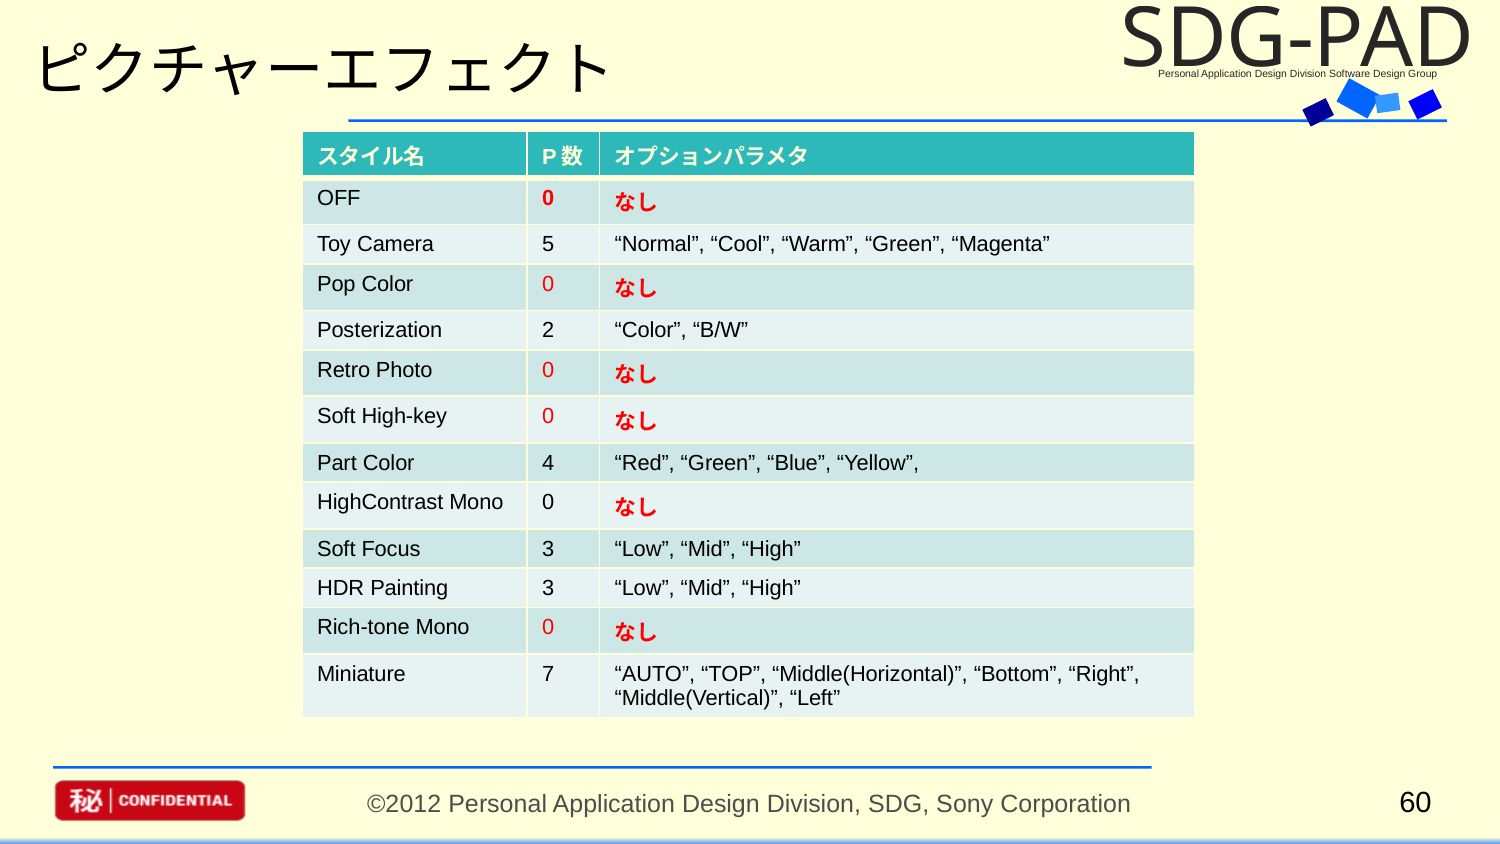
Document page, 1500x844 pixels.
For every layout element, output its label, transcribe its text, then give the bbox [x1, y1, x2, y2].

table_cell 3 [528, 530, 599, 567]
table_cell “Low”, “Mid”, “High” [600, 569, 1194, 607]
table_cell Toy Camera [303, 225, 526, 263]
table_cell 4 [528, 444, 599, 481]
table_cell 5 [528, 225, 599, 263]
table_cell Retro Photo [303, 351, 526, 395]
table_cell Miniature [303, 655, 526, 717]
table_cell なし [600, 265, 1194, 310]
table_header スタイル名 [303, 132, 526, 175]
footer ©2012 Personal Application Design Division, SDG, Sony Corporation [200, 779, 1300, 839]
table_cell HDR Painting [303, 569, 526, 607]
table_cell 7 [528, 655, 599, 717]
table_cell Soft Focus [303, 530, 526, 567]
table_cell “Normal”, “Cool”, “Warm”, “Green”, “Magenta” [600, 225, 1194, 263]
table_cell Part Color [303, 444, 526, 481]
table_cell “Low”, “Mid”, “High” [600, 530, 1194, 567]
table_cell Rich-tone Mono [303, 608, 526, 653]
table_cell 2 [528, 311, 599, 349]
table_cell “Red”, “Green”, “Blue”, “Yellow”, [600, 444, 1194, 481]
table_cell なし [600, 181, 1194, 224]
table_cell “Color”, “B/W” [600, 311, 1194, 349]
table_cell 3 [528, 569, 599, 607]
table_cell Pop Color [303, 265, 526, 310]
table_cell Posterization [303, 311, 526, 349]
table_header オプションパラメタ [600, 132, 1194, 175]
table_cell 0 [528, 608, 599, 653]
table_cell “AUTO”, “TOP”, “Middle(Horizontal)”, “Bottom”, “Right”, “Middle(Vertical)”, “Left” [600, 655, 1194, 717]
table_cell なし [600, 351, 1194, 395]
table_cell 0 [528, 181, 599, 224]
table_cell なし [600, 397, 1194, 442]
table_cell 0 [528, 397, 599, 442]
table_cell なし [600, 608, 1194, 653]
table_cell HighContrast Mono [303, 483, 526, 528]
table_cell 0 [528, 483, 599, 528]
table_cell Soft High-key [303, 397, 526, 442]
table_cell なし [600, 483, 1194, 528]
table_cell 0 [528, 351, 599, 395]
table_cell 0 [528, 265, 599, 310]
table_cell OFF [303, 181, 526, 224]
picture [41, 776, 260, 825]
table_header P数 [528, 132, 599, 175]
title ピクチャーエフェクト [17, 14, 1104, 121]
slide_number 60 [1328, 776, 1447, 814]
